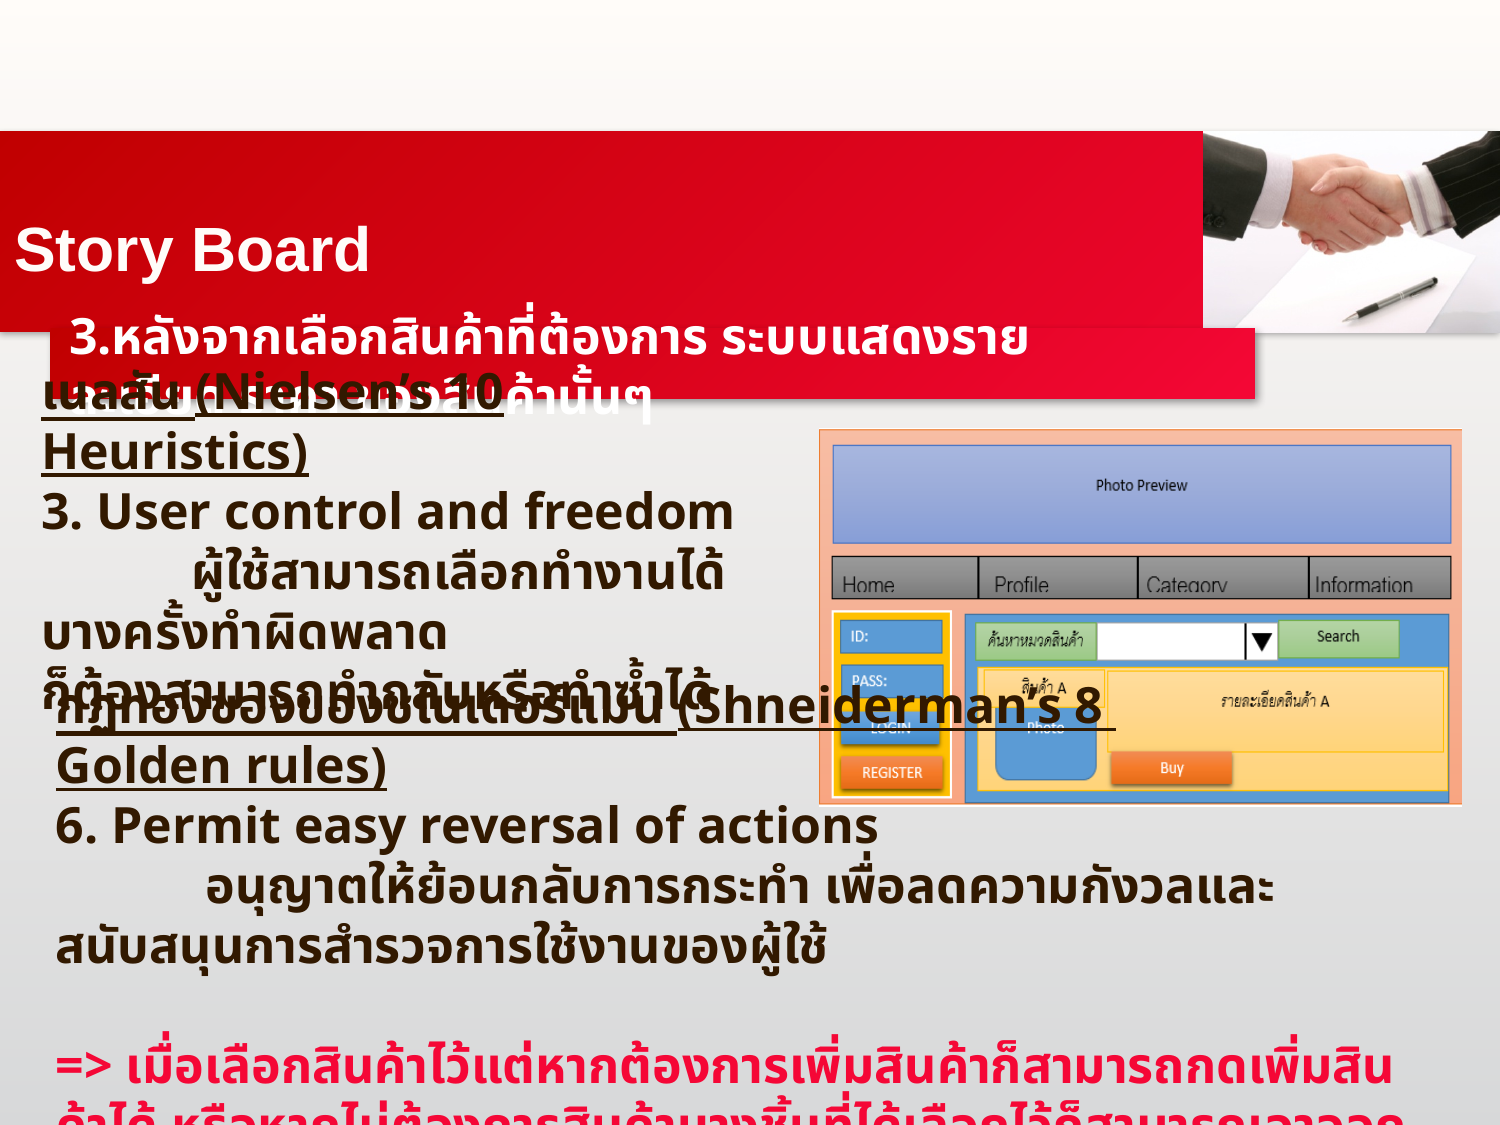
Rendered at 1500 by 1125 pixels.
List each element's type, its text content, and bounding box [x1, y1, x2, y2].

text_box Story Board [14, 201, 453, 300]
text_box เนลสัน (Nielsen’s 10 Heuristics) 3. User control and freedom ผู้ใช้สามารถเลือกทํางานได้บางครั้งทําผิดพลาด ก็ต้องสามารถทํากลับหรือทําซ้ำได้ [41, 420, 755, 666]
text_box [50, 328, 1256, 400]
text_box กฏทองของของชไนเดอร์แมน (Shneiderman’s 8 Golden rules) 6. Permit easy reversal of actions อนุญาตให้ย้อนกลับการกระทํา เพื่อลดความกังวลและสนับสนุนการสํารวจการใช้งานของผู้ใช้ => เมื่อเลือกสินค้าไว้แต่หากต้องการเพิ่มสินค้าก็สามารถกดเพิ่มสินค้าได้ หรือหากไม่ต้องการสินค้าบางชิ้นที่ได้เลือกไว้ก็สามารถเอาออกได้ [41, 666, 1462, 1125]
picture [1203, 131, 1500, 333]
picture [819, 428, 1462, 808]
